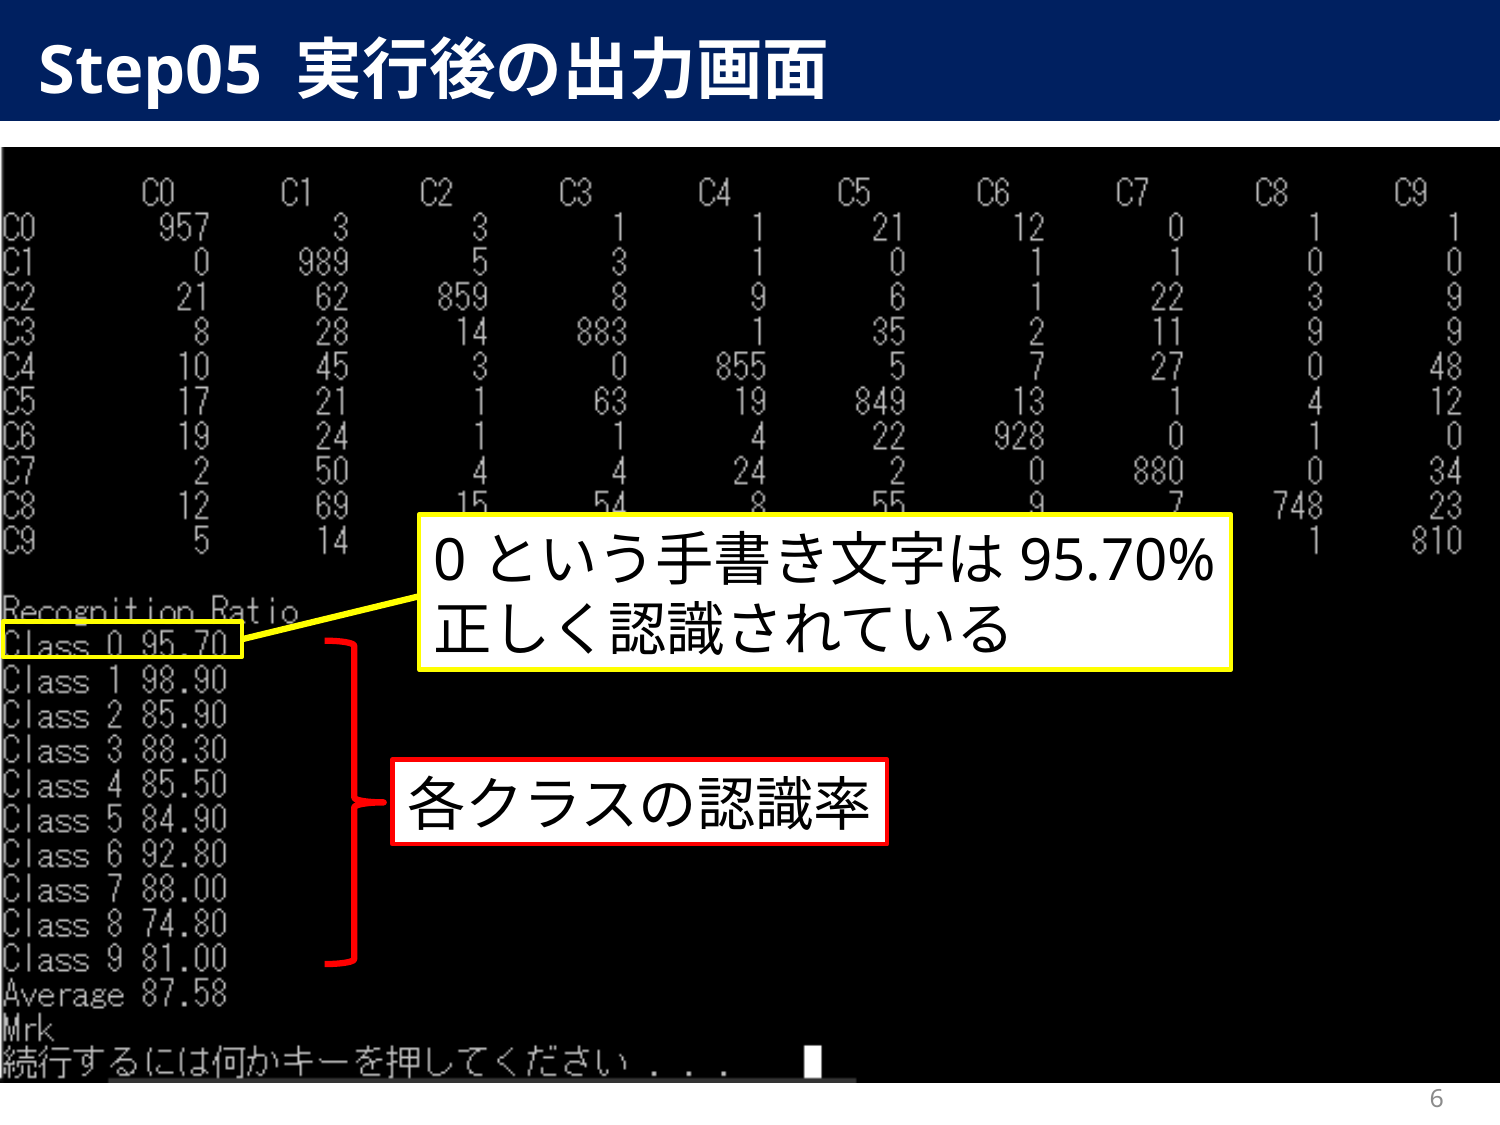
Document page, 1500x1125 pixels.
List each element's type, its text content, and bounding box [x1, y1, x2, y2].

slide_number 6 [1108, 1089, 1459, 1125]
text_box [241, 593, 432, 640]
picture [0, 147, 1500, 1083]
text_box Step05 実行後の出力画面 [23, 19, 1199, 114]
